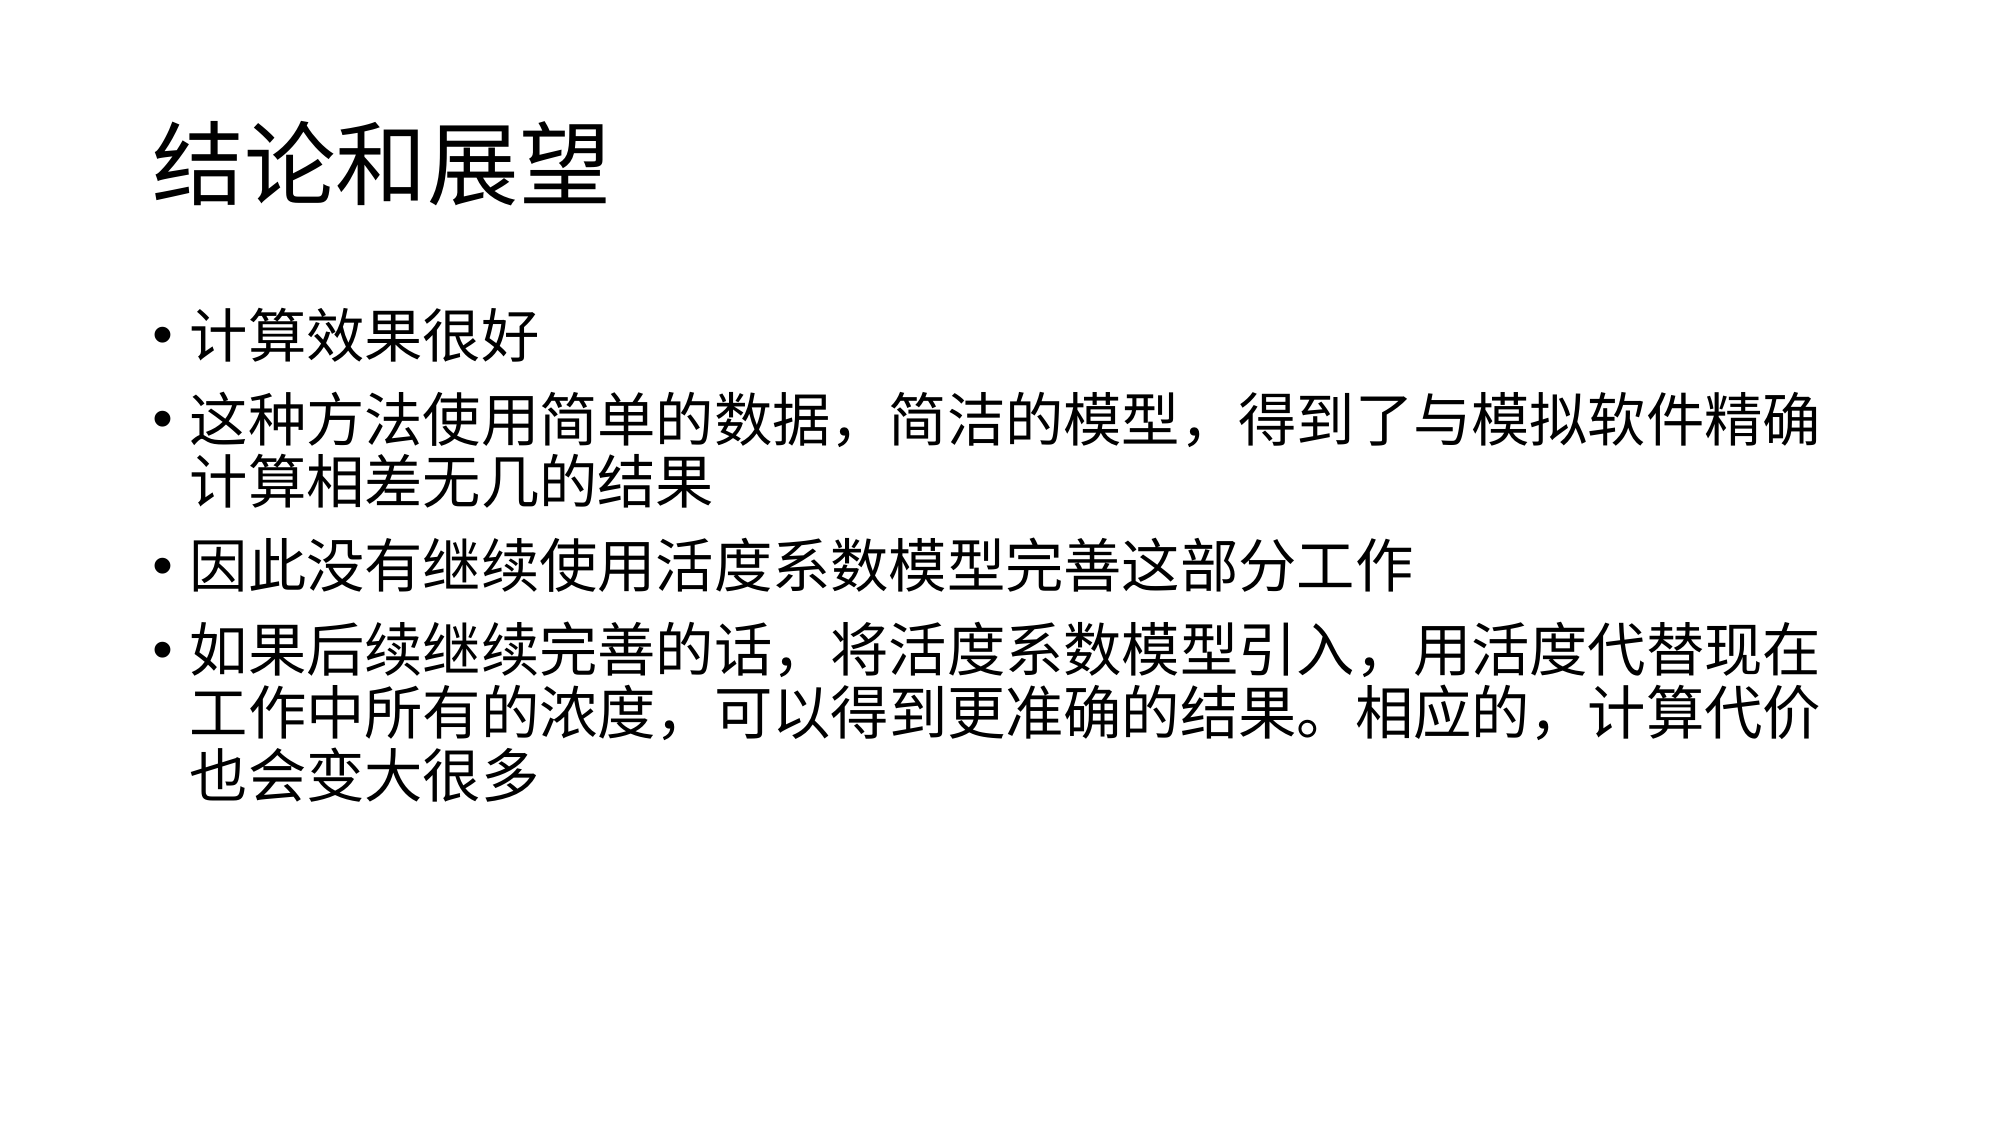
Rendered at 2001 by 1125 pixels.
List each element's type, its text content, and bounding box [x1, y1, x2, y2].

list 计算效果很好 这种方法使用简单的数据，简洁的模型，得到了与模拟软件精确计算相差无几的结果 因此没有继续使用活度系数模型完善这部分工作 如果后续继续完善的话，将活度系数模型引入，用活度代替现在工作中所有的浓度，可以得到更准确的结果。相应的，计算代价也会变大很多 [137, 299, 1863, 1014]
title 结论和展望 [137, 59, 1863, 278]
